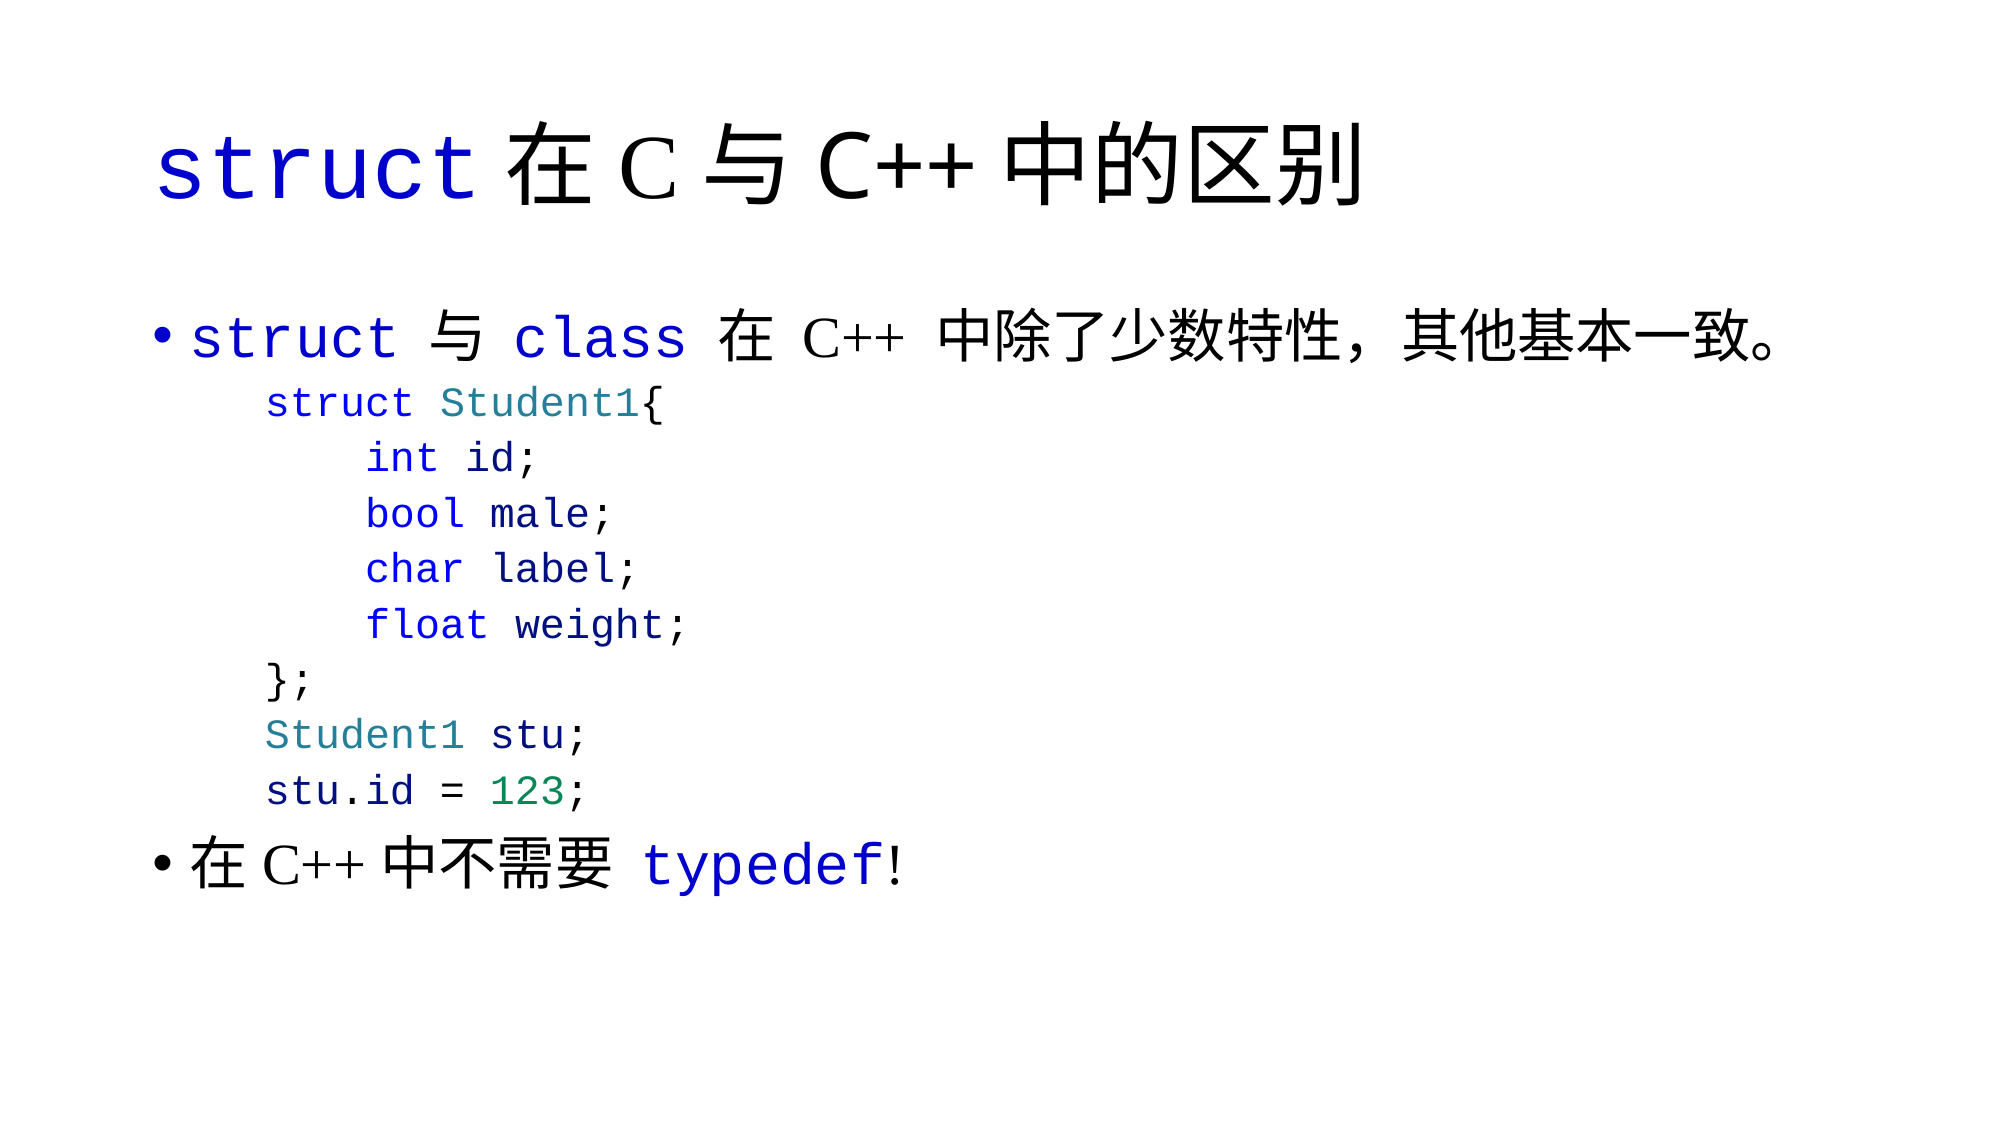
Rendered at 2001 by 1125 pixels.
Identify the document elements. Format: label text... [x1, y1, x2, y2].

title struct在C与C++中的区别 [137, 59, 1863, 278]
list struct 与 class 在 C++ 中除了少数特性，其他基本一致。 struct Student1{ int id; bool male; char label; float weight; }; Student1 stu; stu.id = 123; 在C++中不需要 typedef! [137, 299, 1863, 1014]
